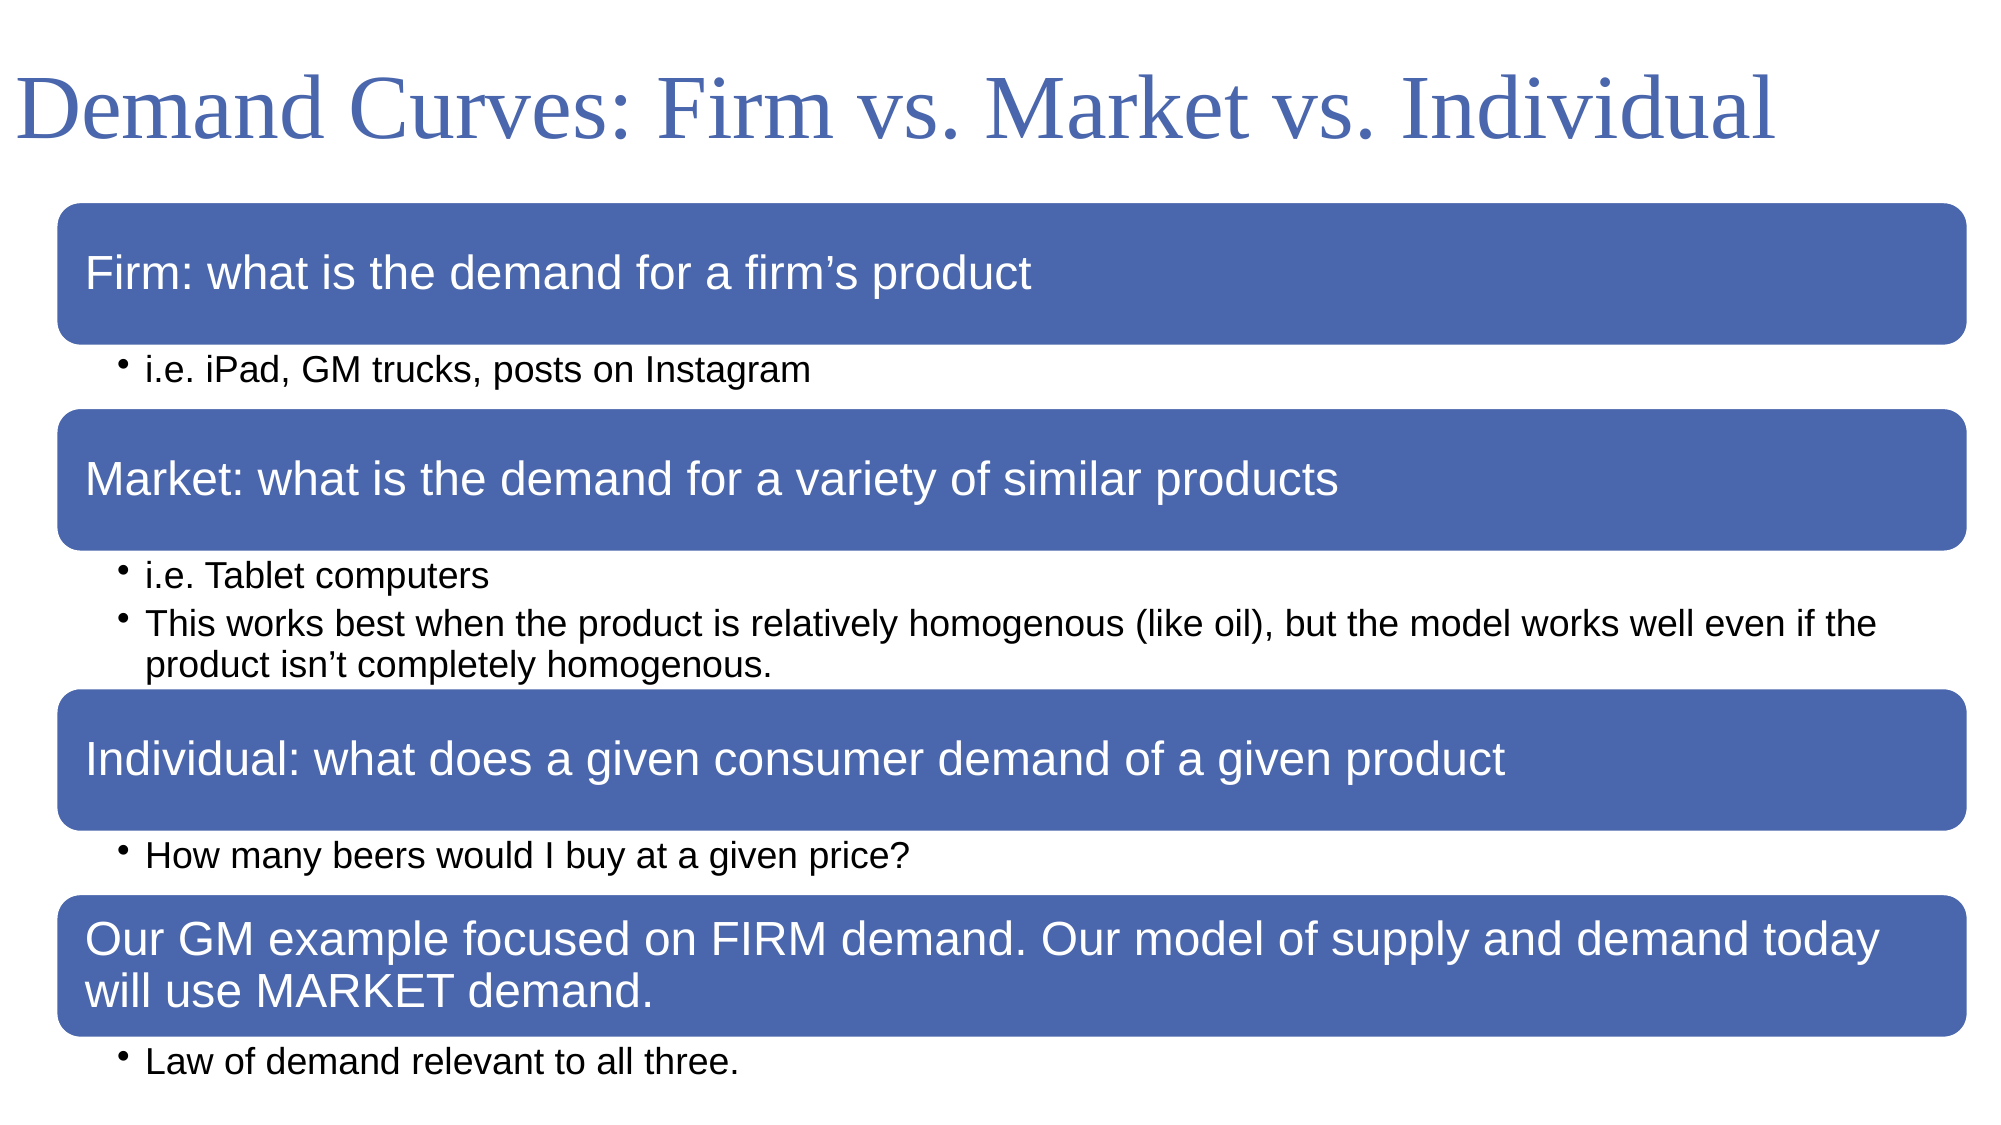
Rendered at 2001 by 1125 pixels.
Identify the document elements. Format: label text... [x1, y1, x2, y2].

title Demand Curves: Firm vs. Market vs. Individual [0, 0, 1817, 218]
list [56, 199, 1968, 1103]
